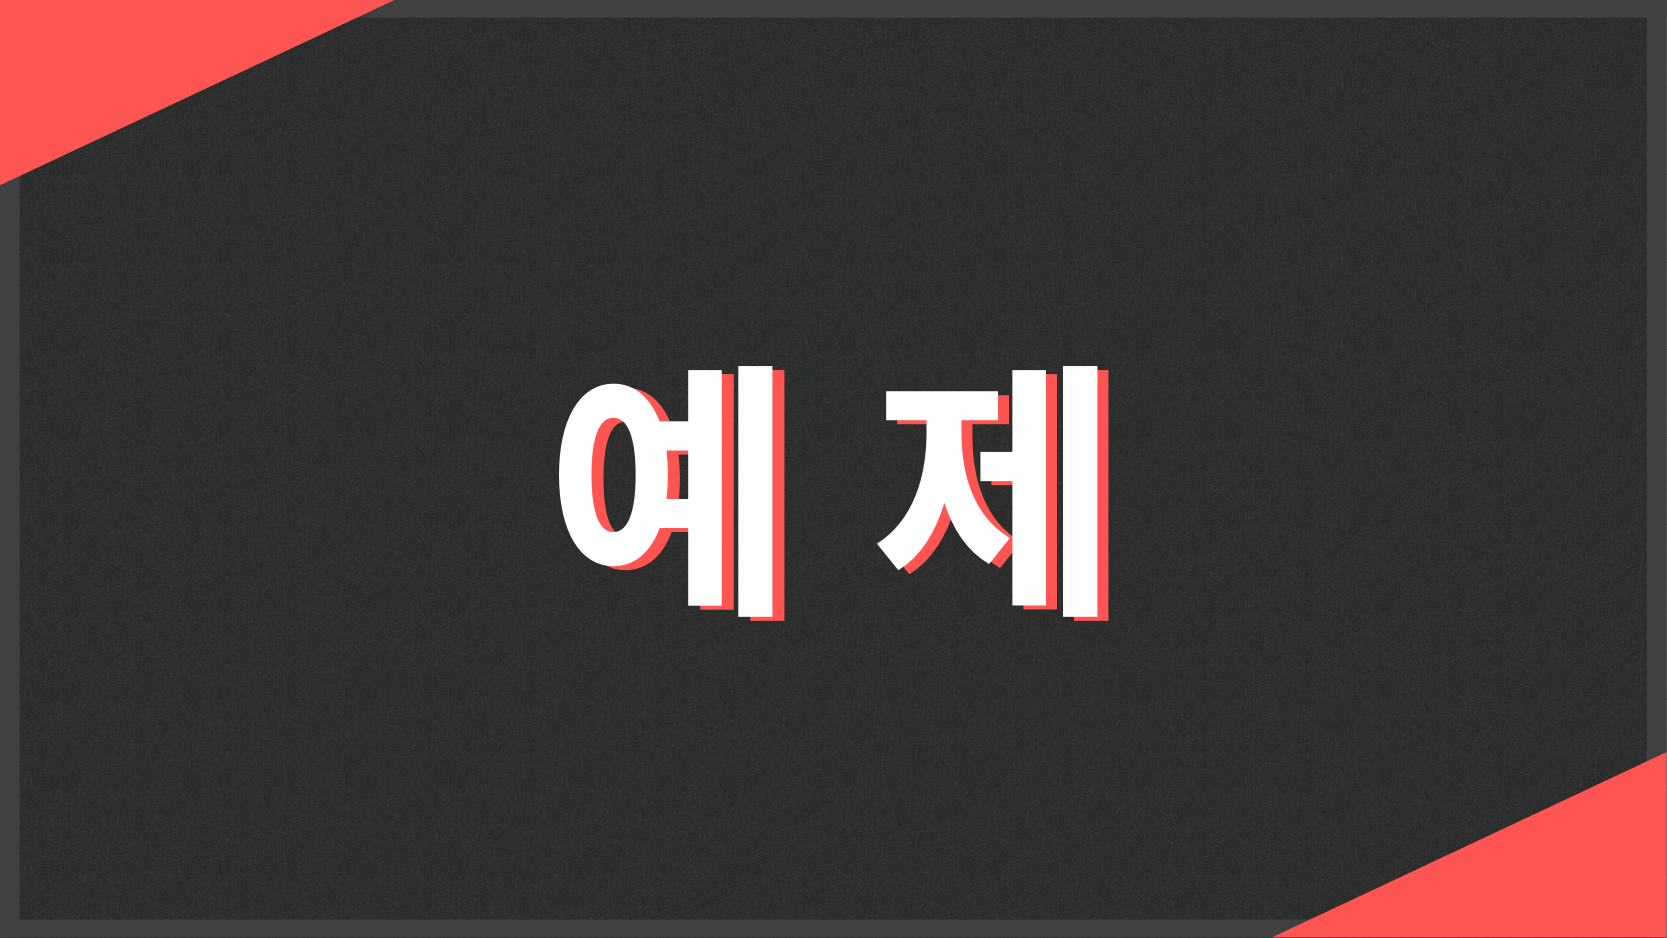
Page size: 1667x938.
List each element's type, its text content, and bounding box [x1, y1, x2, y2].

text_box 예 제 [532, 315, 1136, 655]
text_box 예 제 [543, 318, 1147, 659]
picture [20, 18, 1646, 919]
